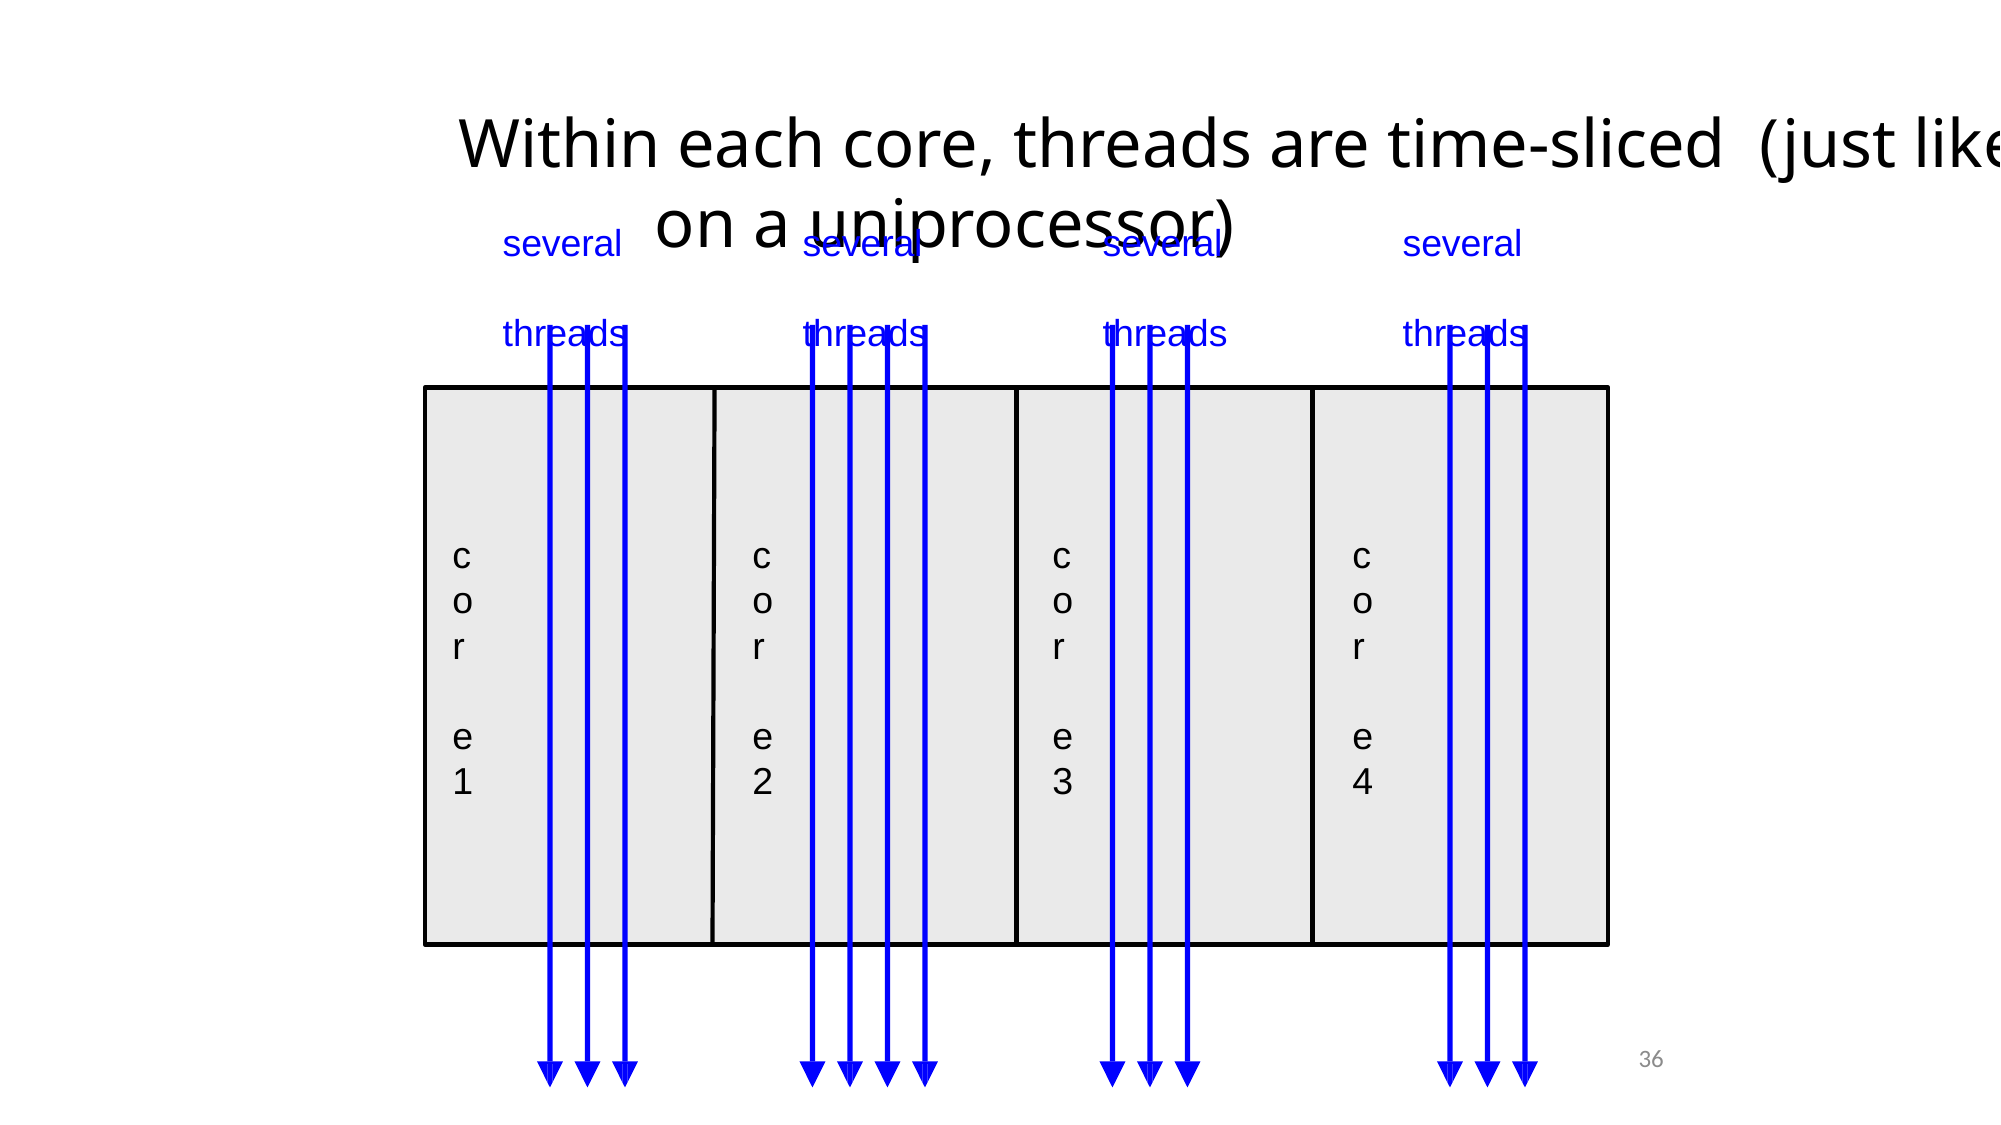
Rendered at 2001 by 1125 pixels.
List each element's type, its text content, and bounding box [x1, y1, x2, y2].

text_box [1511, 324, 1538, 1088]
text_box [816, 387, 847, 945]
text_box 1 [452, 754, 476, 802]
text_box r e [1352, 619, 1374, 754]
text_box [1116, 387, 1147, 945]
text_box o [1052, 574, 1074, 619]
text_box [891, 387, 922, 945]
text_box c [752, 529, 772, 574]
text_box several threads [800, 216, 930, 354]
text_box [611, 324, 638, 1088]
text_box several threads [1100, 216, 1230, 354]
text_box [1099, 354, 1126, 1088]
text_box [911, 324, 938, 1088]
text_box [591, 387, 622, 945]
text_box [424, 387, 547, 945]
text_box o [752, 574, 774, 619]
text_box c [452, 529, 472, 574]
text_box c [1052, 529, 1072, 574]
text_box [1174, 324, 1201, 1088]
text_box c [1352, 529, 1372, 574]
text_box [536, 324, 563, 1088]
text_box [628, 387, 809, 945]
text_box [1191, 387, 1447, 945]
text_box several threads [500, 216, 630, 354]
text_box [1491, 387, 1522, 945]
title Within each core, threads are time-sliced (just like on a uniprocessor) [387, 62, 2000, 276]
text_box [874, 324, 901, 1088]
text_box [1136, 324, 1163, 1088]
text_box 2 [752, 754, 776, 802]
text_box [1528, 387, 1609, 945]
text_box o [452, 574, 474, 619]
text_box [1453, 387, 1484, 945]
text_box 3 [1052, 754, 1076, 802]
text_box [836, 324, 863, 1088]
text_box [1153, 387, 1184, 945]
text_box 4 [1352, 754, 1376, 802]
text_box r e [1052, 619, 1074, 754]
text_box [799, 354, 826, 1088]
text_box r e [452, 619, 474, 754]
text_box several threads [1400, 216, 1530, 354]
text_box [928, 387, 1109, 945]
text_box [1474, 324, 1501, 1088]
text_box [853, 387, 884, 945]
text_box [1436, 324, 1463, 1088]
text_box [553, 387, 584, 945]
text_box o [1352, 574, 1374, 619]
slide_number 36 [1618, 726, 1665, 1125]
text_box r e [752, 619, 774, 754]
text_box [574, 324, 601, 1088]
